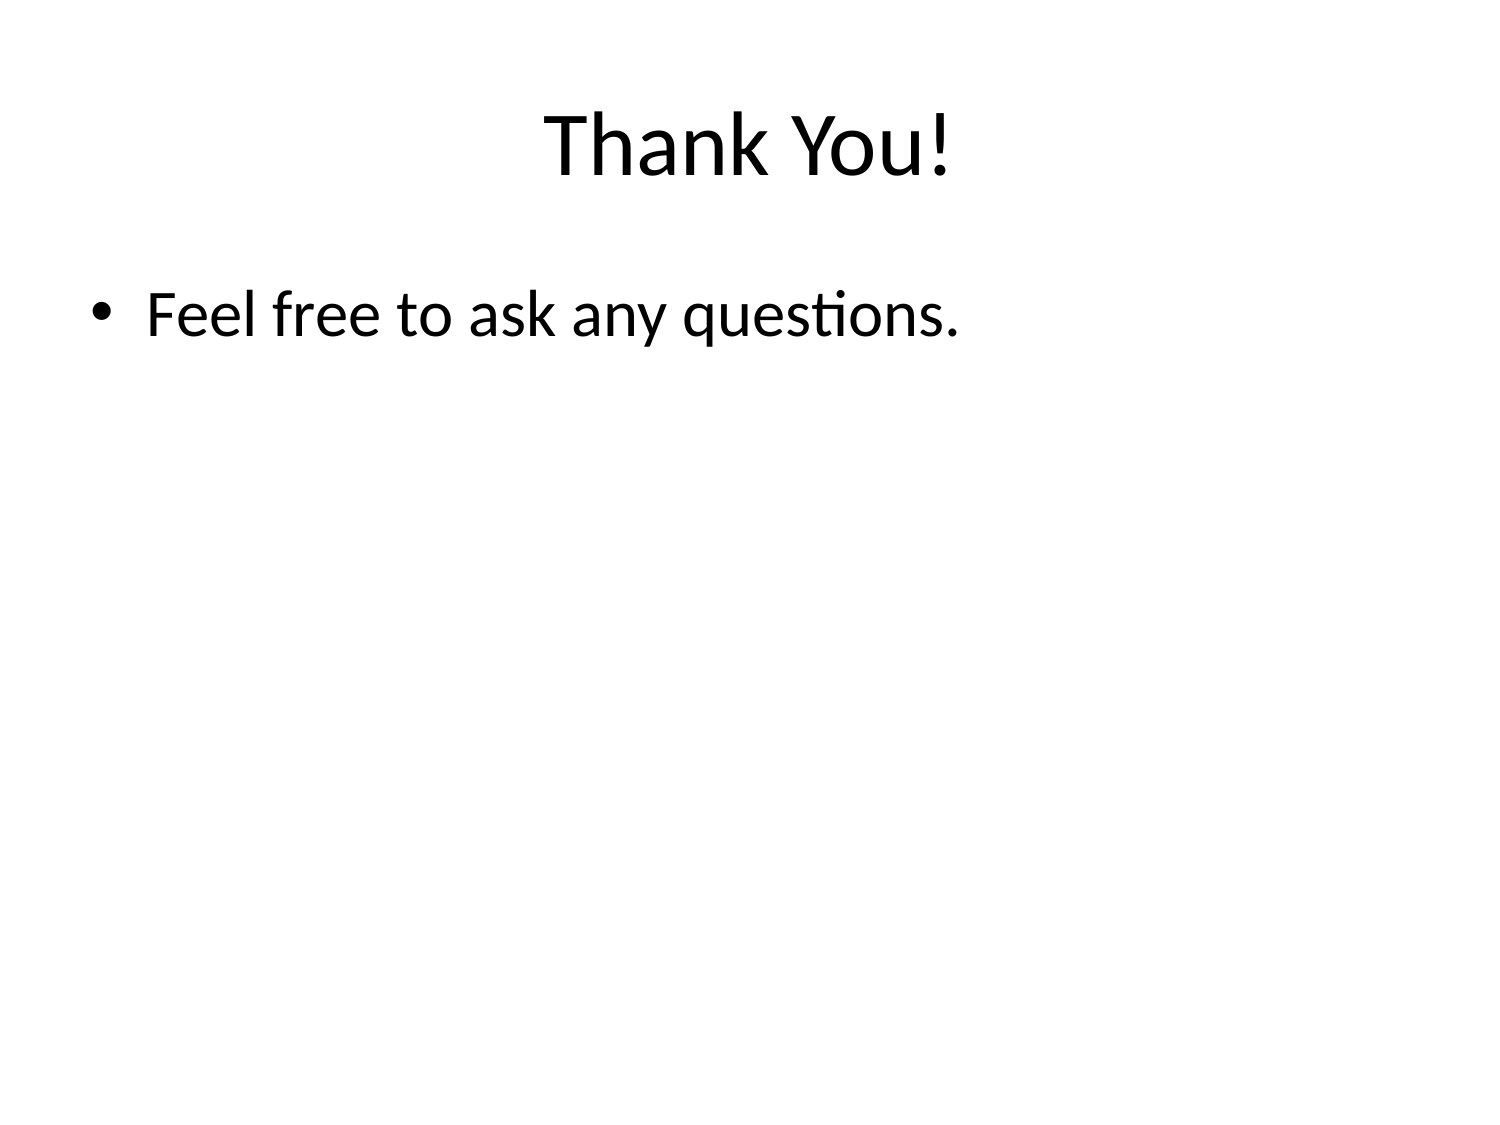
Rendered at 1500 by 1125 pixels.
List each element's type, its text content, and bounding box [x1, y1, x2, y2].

list Feel free to ask any questions. [75, 262, 1425, 1005]
title Thank You! [75, 45, 1425, 233]
